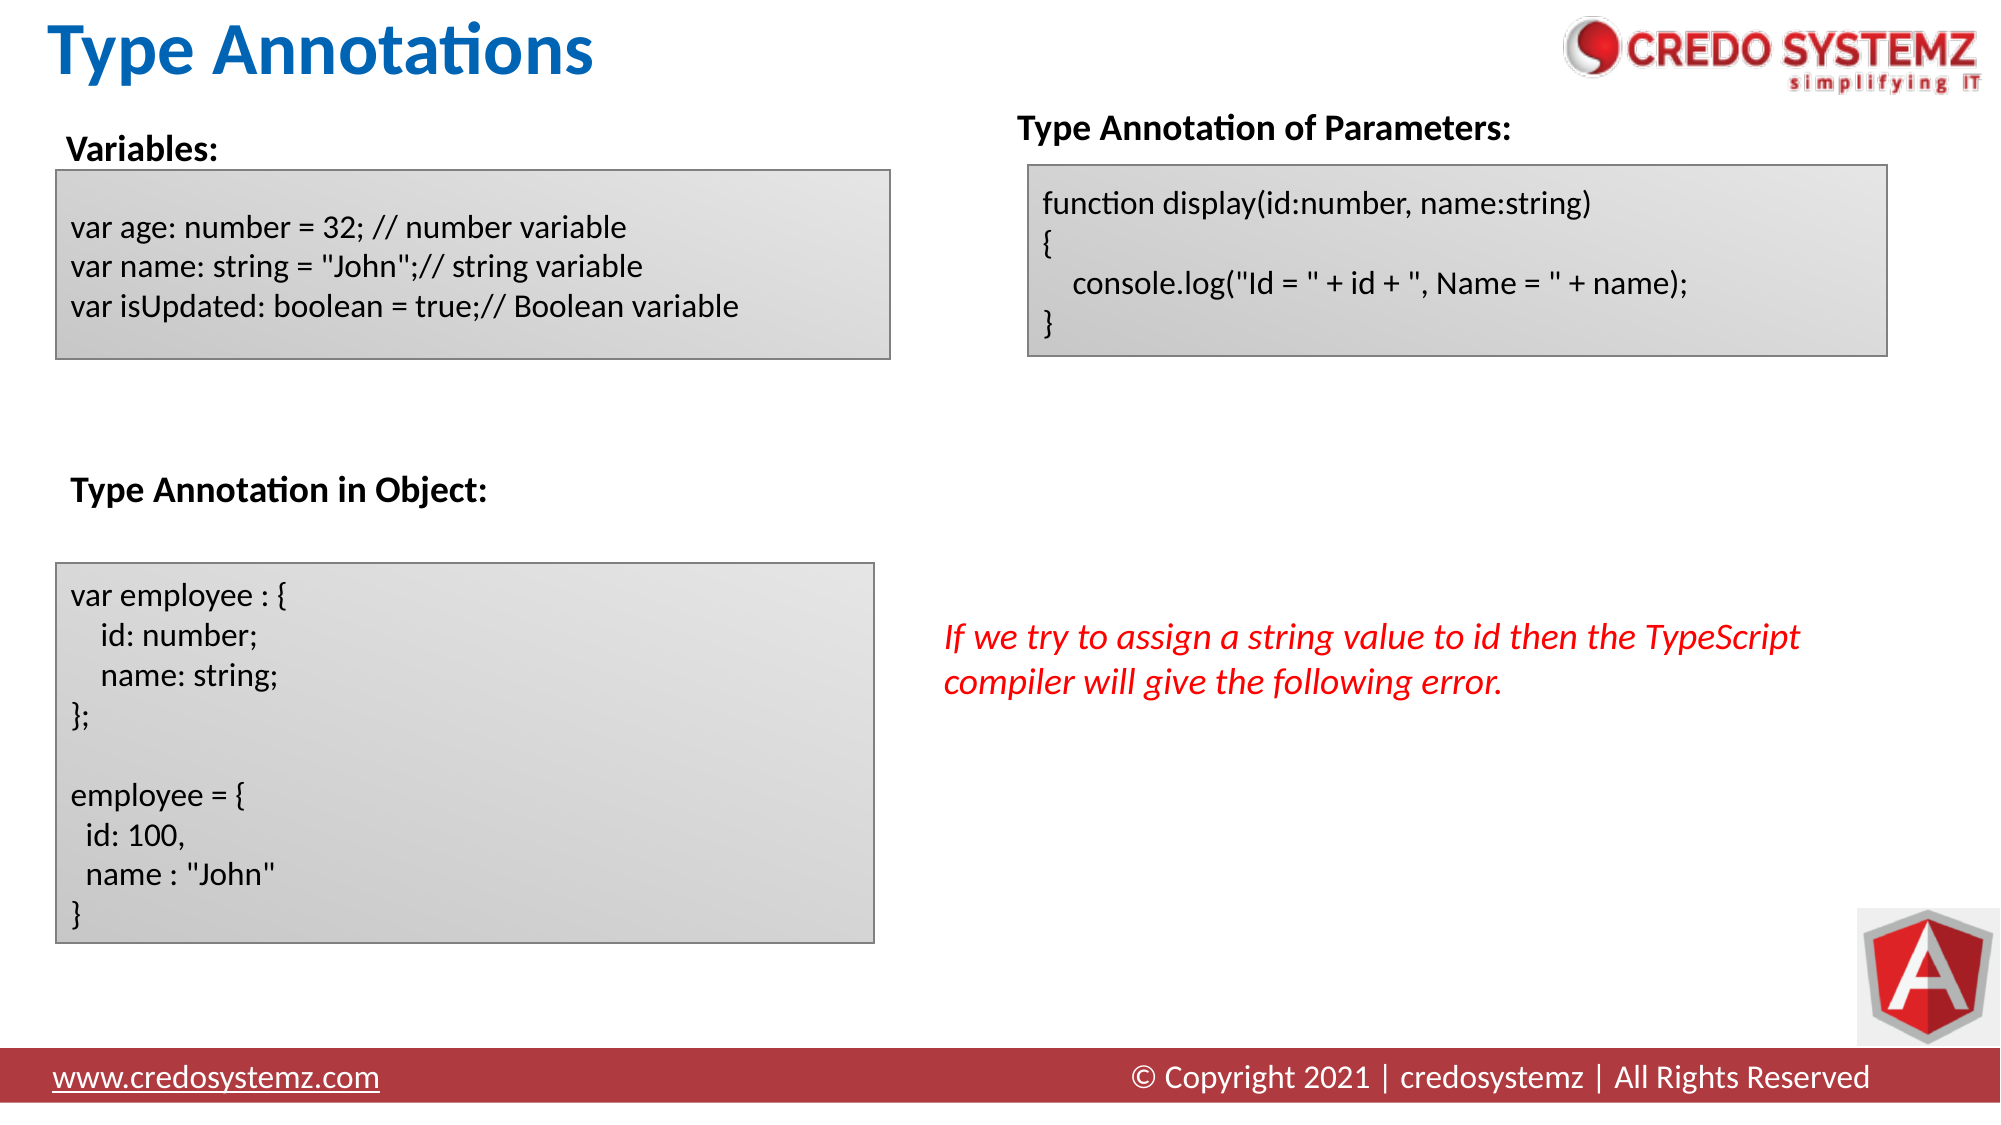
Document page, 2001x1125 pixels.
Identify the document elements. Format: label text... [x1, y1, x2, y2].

text_box Type Annotation in Object: [55, 457, 504, 518]
text_box www.credosystemz.com © Copyright 2021 | credosystemz | All Rights Reserved [0, 1048, 2000, 1103]
text_box Variables: [32, 94, 1887, 177]
text_box If we try to assign a string value to id then the TypeScript compiler will give the following error. [928, 604, 1929, 710]
picture [1561, 15, 1982, 95]
text_box var age: number = 32; // number variable var name: string = "John";// string variable var isUpdated: boolean = true;// Boolean variable [55, 169, 891, 360]
text_box Type Annotation of Parameters: [1002, 95, 1528, 155]
text_box var employee : { id: number; name: string; }; employee = { id: 100, name : "John" } [55, 562, 875, 944]
picture [1857, 908, 2000, 1046]
text_box Type Annotations [32, 2, 1639, 94]
text_box function display(id:number, name:string) { console.log("Id = " + id + ", Name = " + name); } [1027, 164, 1888, 357]
